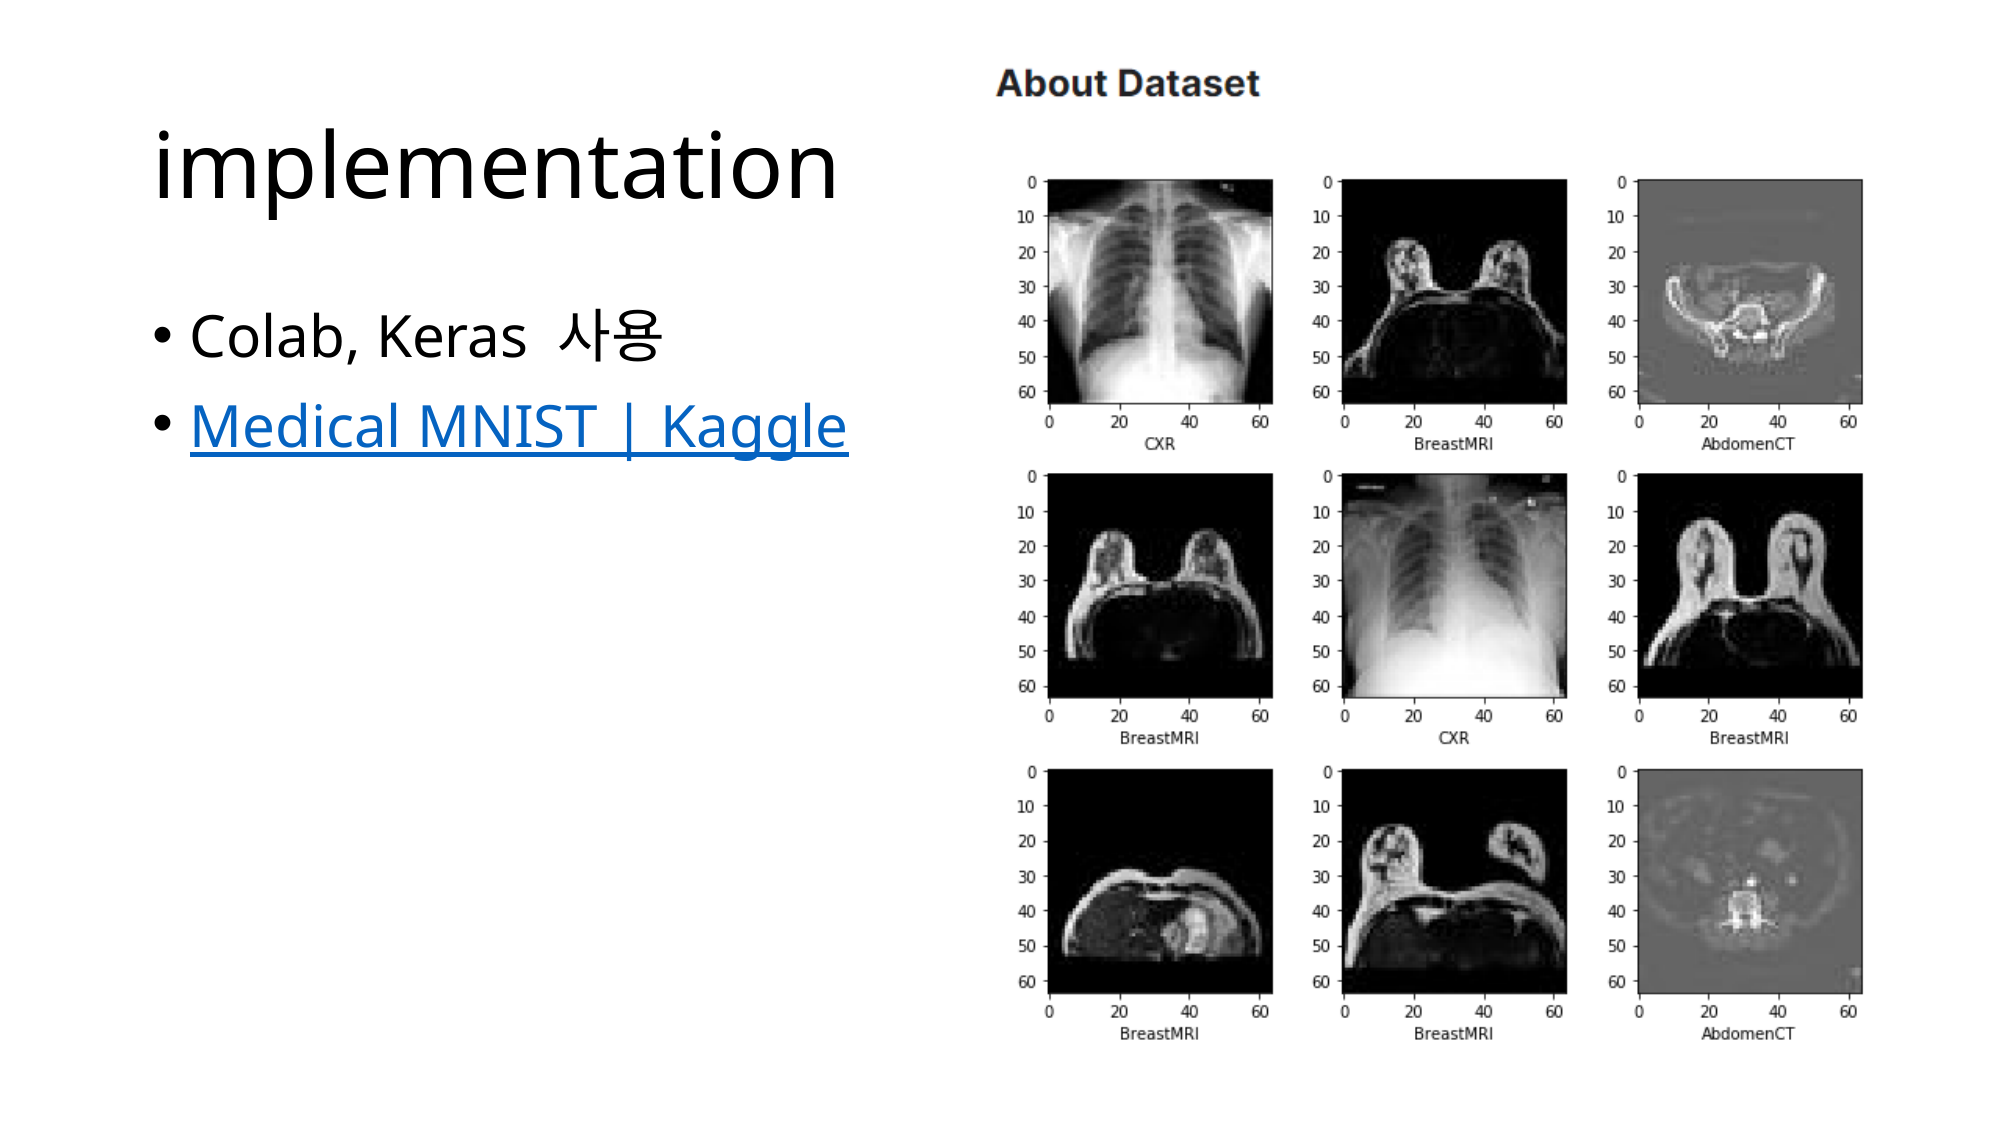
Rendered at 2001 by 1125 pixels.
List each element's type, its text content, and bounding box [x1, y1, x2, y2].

picture [965, 59, 1921, 1079]
list Colab, Keras 사용 Medical MNIST | Kaggle [137, 299, 965, 1014]
title implementation [137, 59, 965, 278]
